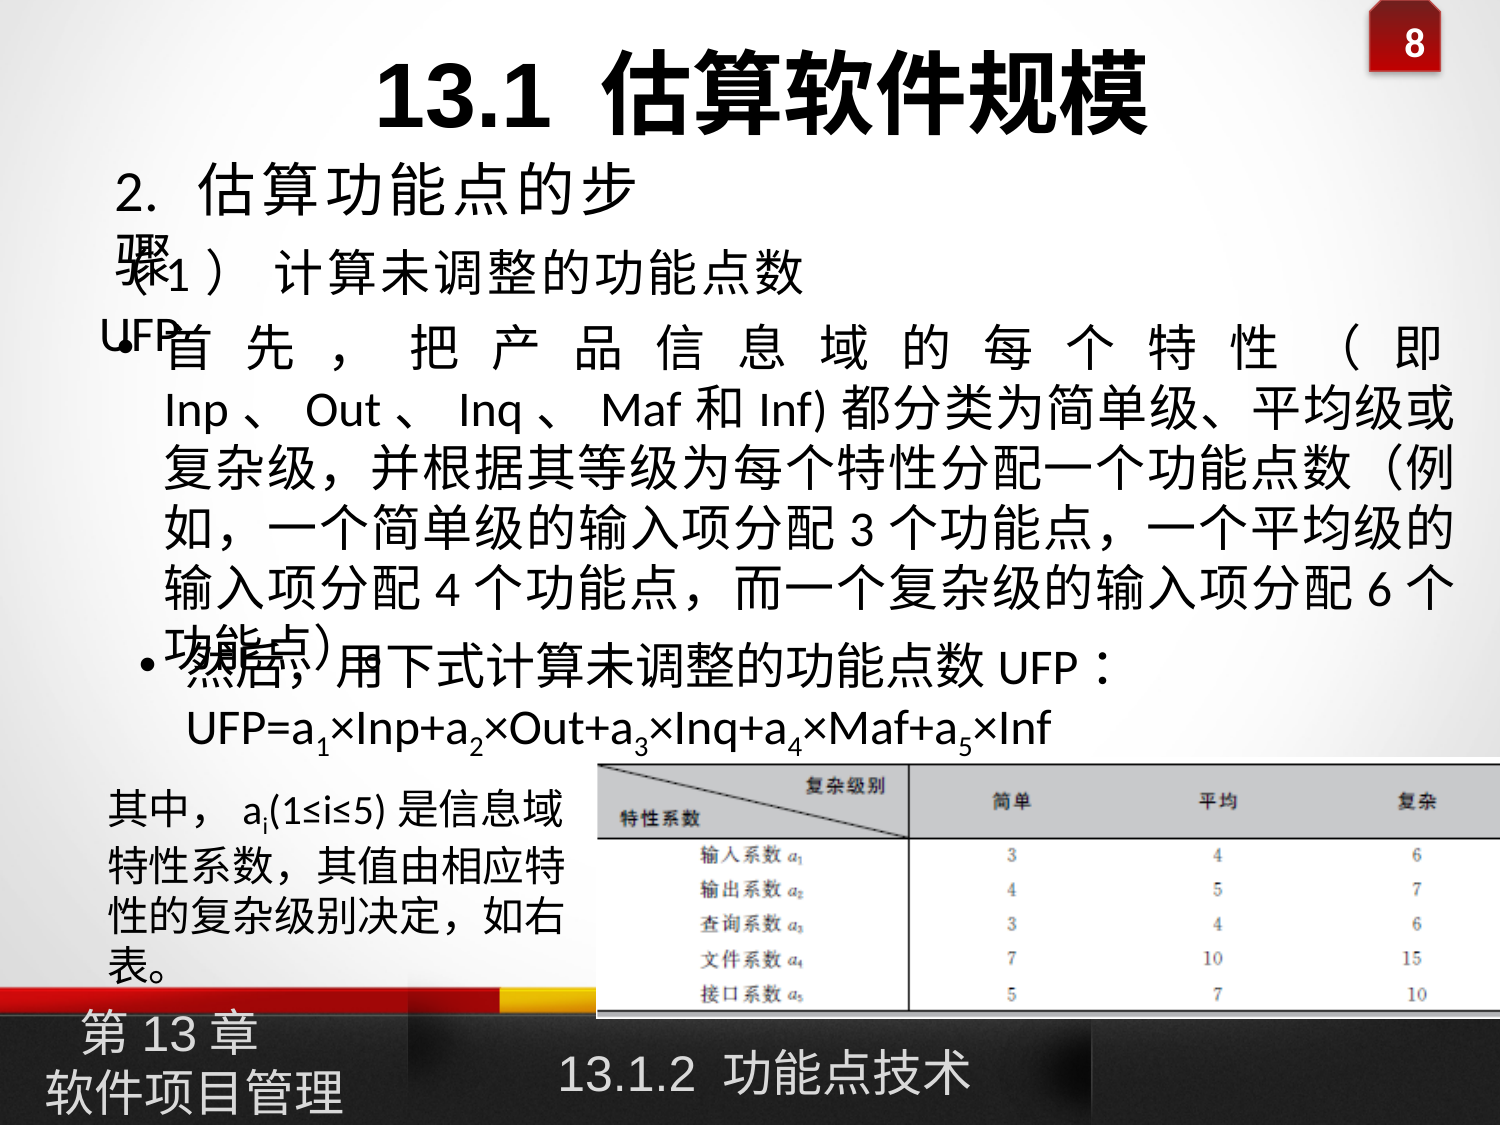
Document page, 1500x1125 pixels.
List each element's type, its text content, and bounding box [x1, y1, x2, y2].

text_box 其中，ai(1≤i≤5)是信息域特性系数，其值由相应特性的复杂级别决定，如右表。 [17, 775, 591, 997]
text_box 2. 估算功能点的步骤 [100, 185, 654, 231]
text_box 首先，把产品信息域的每个特性（即Inp、Out、Inq、Maf和Inf)都分类为简单级、平均级或复杂级，并根据其等级为每个特性分配一个功能点数（例如，一个简单级的输入项分配3个功能点，一个平均级的输入项分配4个功能点，而一个复杂级的输入项分配6个功能点）。 [102, 308, 1471, 684]
title 13.1 估算软件规模 [75, 0, 1425, 185]
text_box （1） 计算未调整的功能点数UFP [84, 233, 832, 309]
text_box 13.1.2 功能点技术 [458, 1032, 1073, 1111]
picture [0, 0, 1500, 1125]
text_box 第13章 软件项目管理 [4, 1022, 385, 1101]
text_box 然后，用下式计算未调整的功能点数UFP： UFP=a1×Inp+a2×Out+a3×Inq+a4×Maf+a5×Inf [123, 627, 1471, 771]
